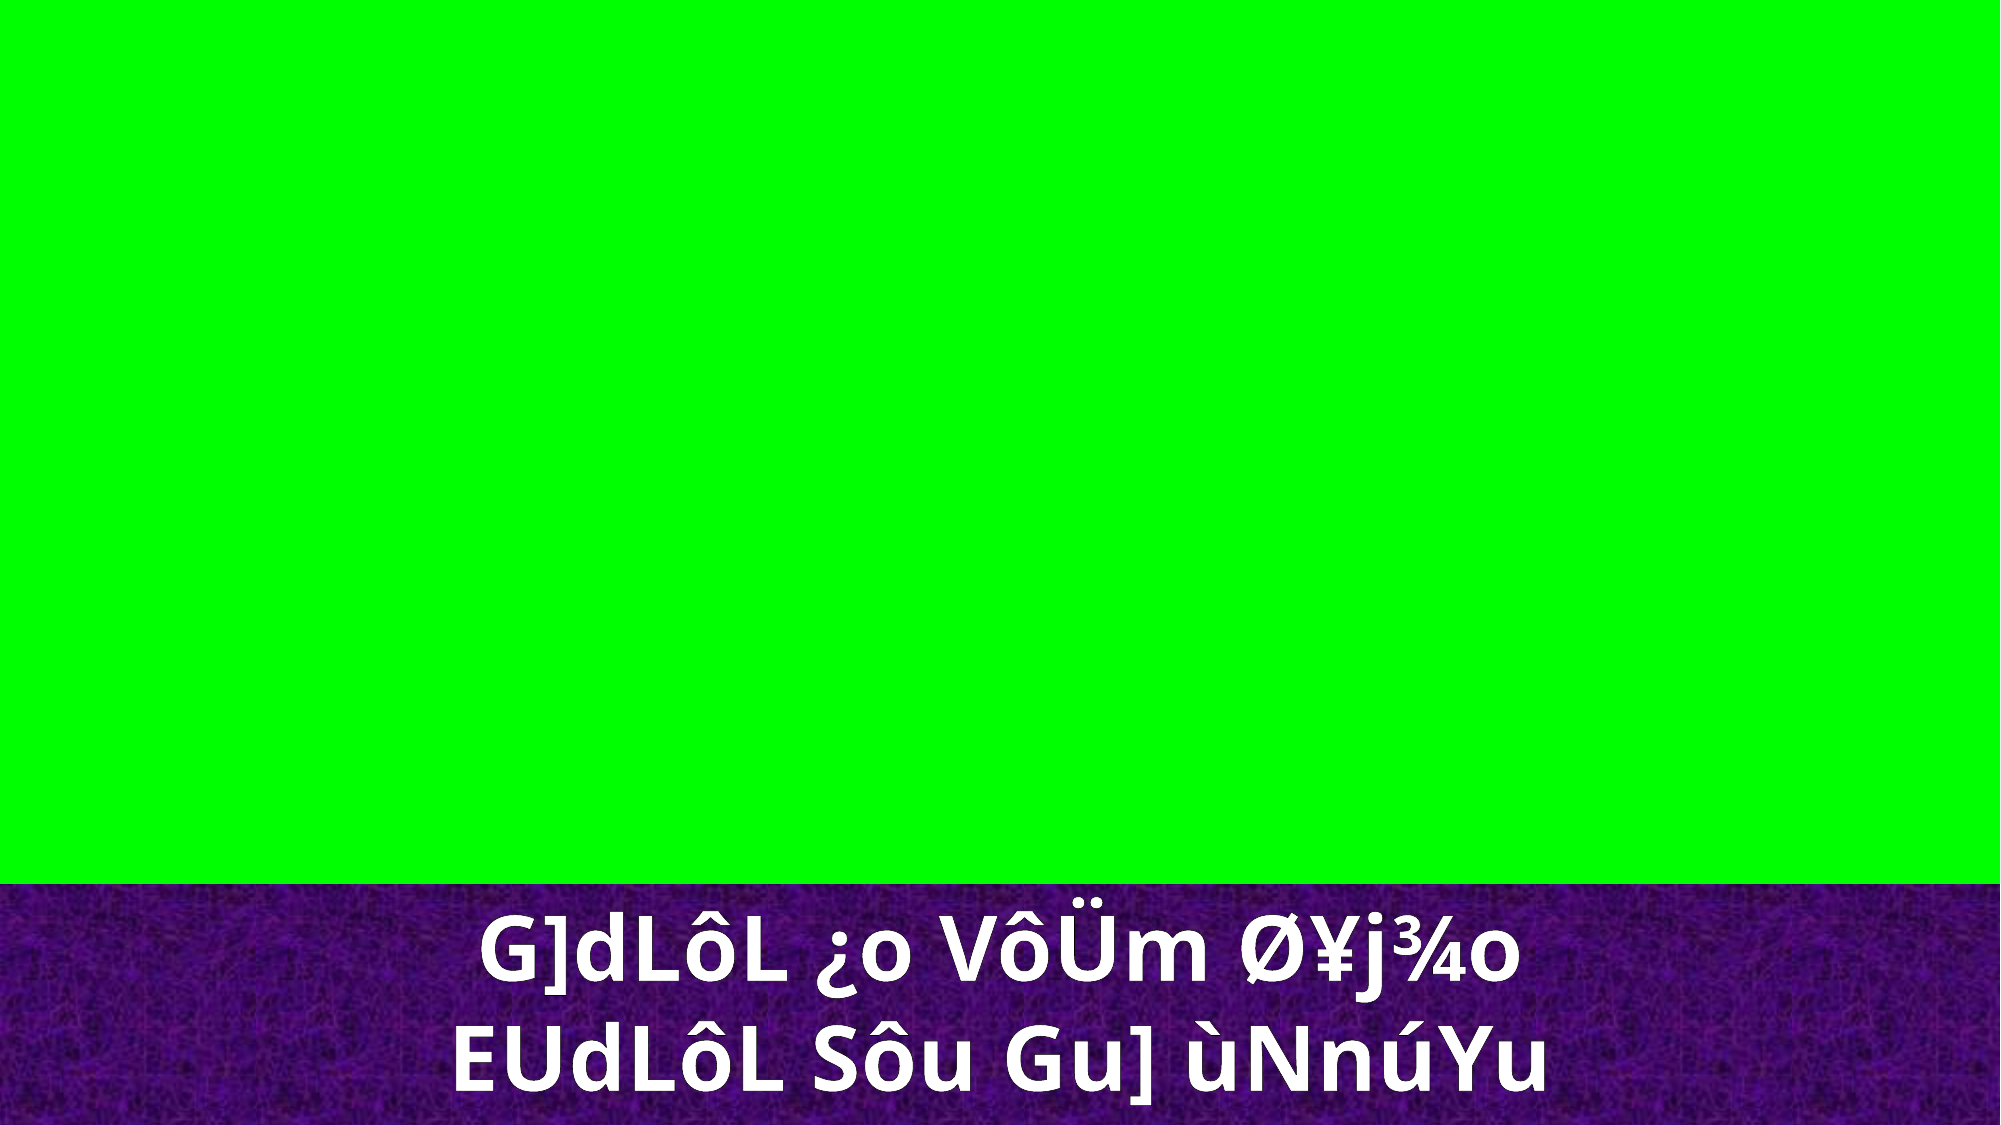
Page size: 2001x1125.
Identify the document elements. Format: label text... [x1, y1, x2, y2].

text_box [0, 884, 2000, 1125]
text_box G]dLôL ¿o VôÜm Ø¥j¾o EUdLôL Sôu Gu] ùNnúYu [318, 882, 1682, 1117]
